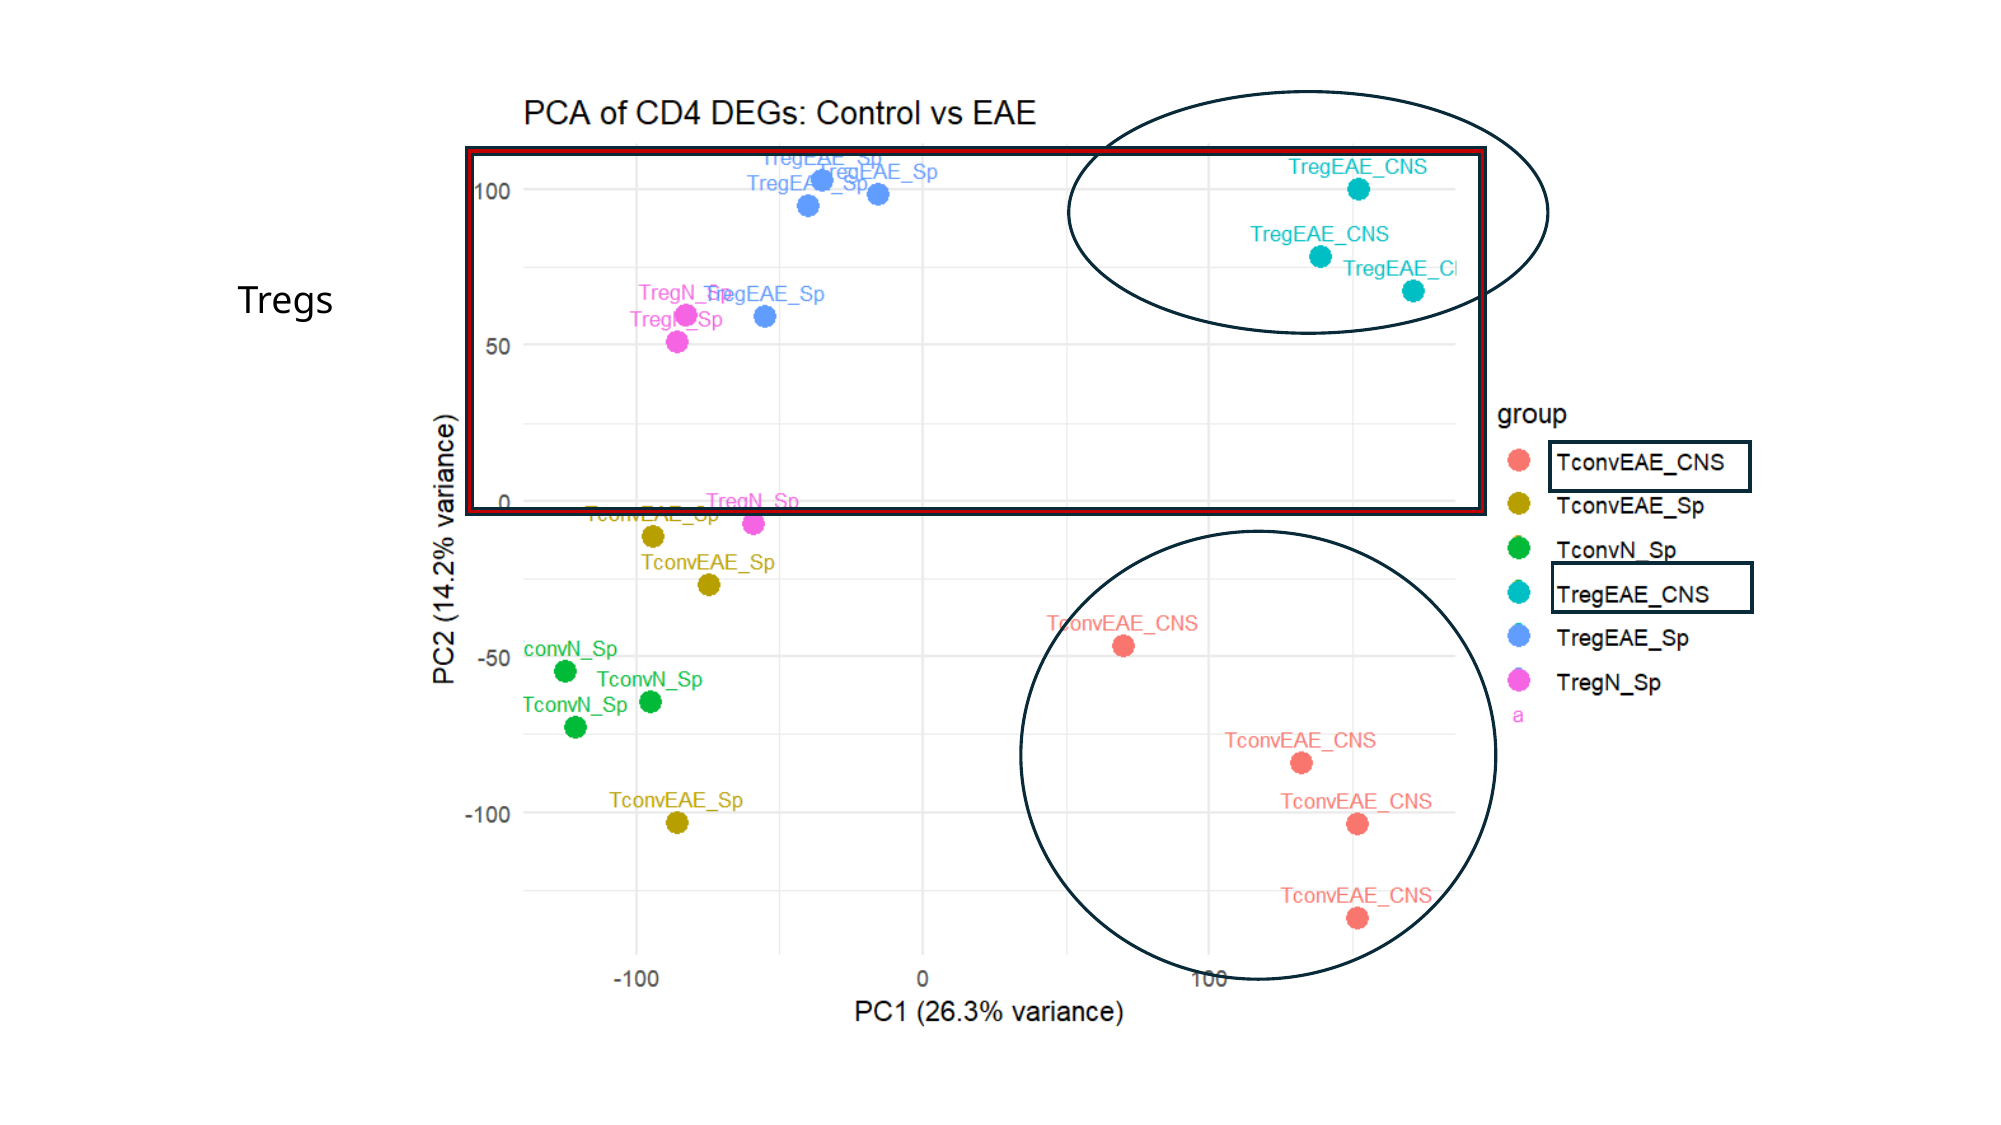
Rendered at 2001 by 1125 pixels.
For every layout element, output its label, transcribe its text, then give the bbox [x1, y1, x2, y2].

picture [417, 85, 1753, 1040]
text_box Tregs [222, 268, 417, 329]
